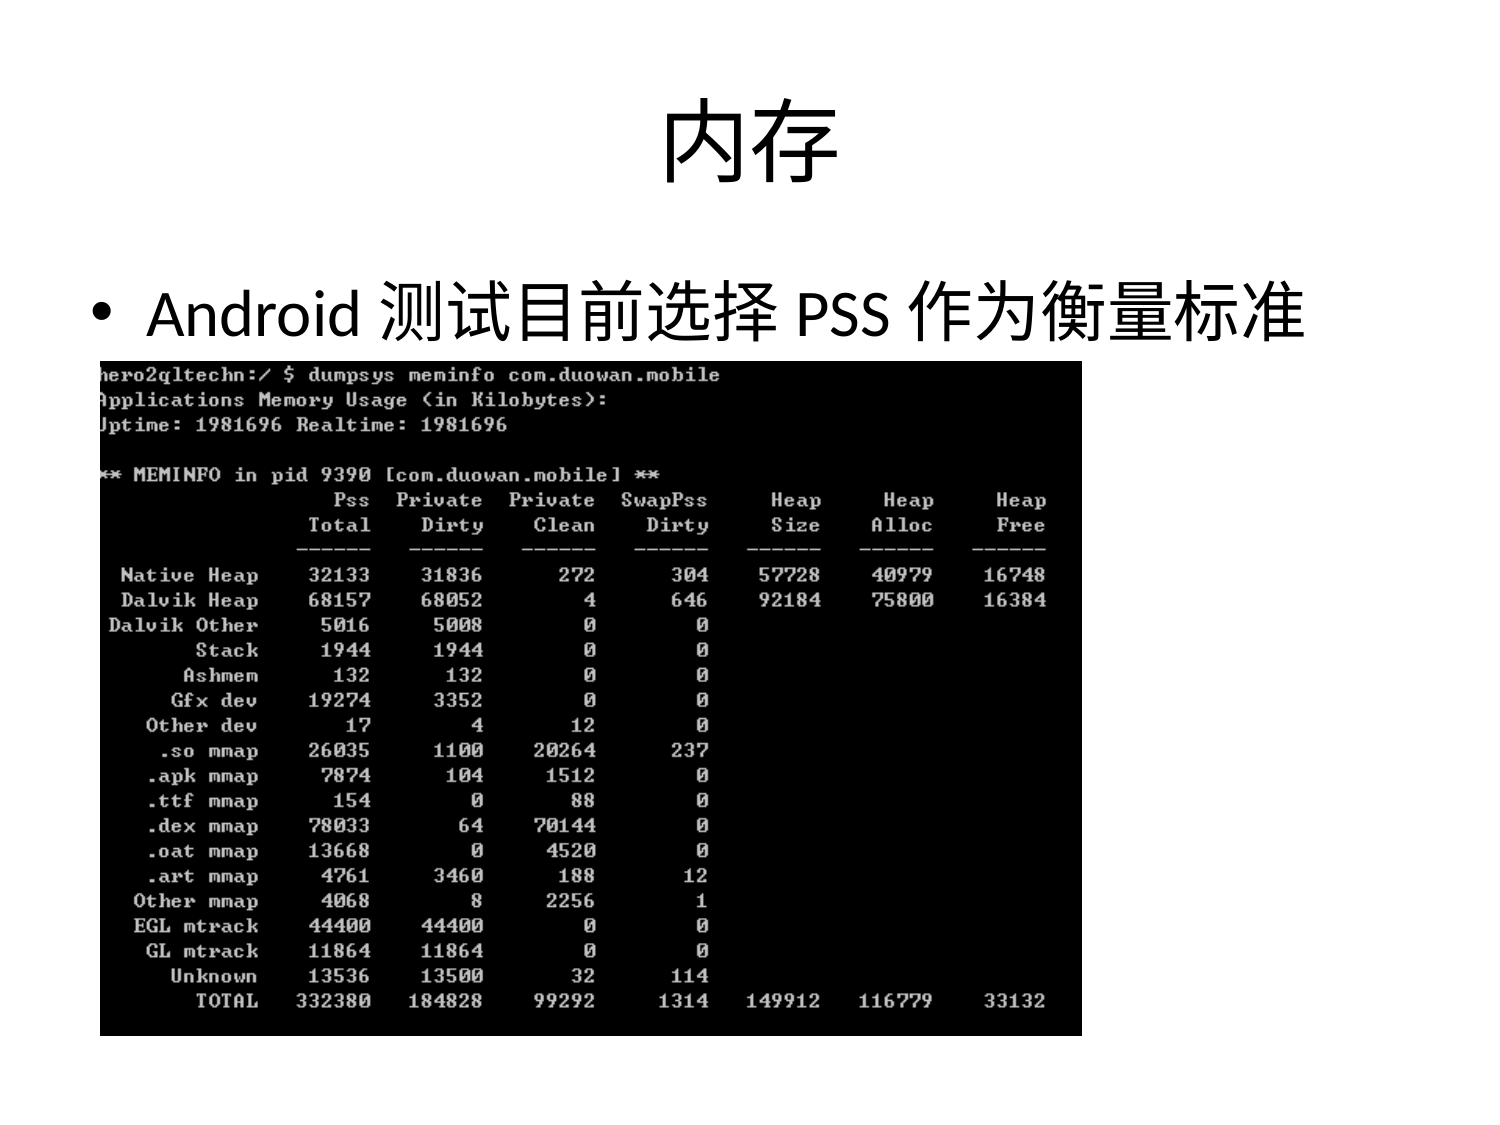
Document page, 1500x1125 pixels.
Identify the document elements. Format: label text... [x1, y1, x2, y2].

picture [100, 361, 1082, 1036]
title 内存 [75, 45, 1425, 233]
list Android测试目前选择PSS作为衡量标准 [75, 262, 1425, 1005]
